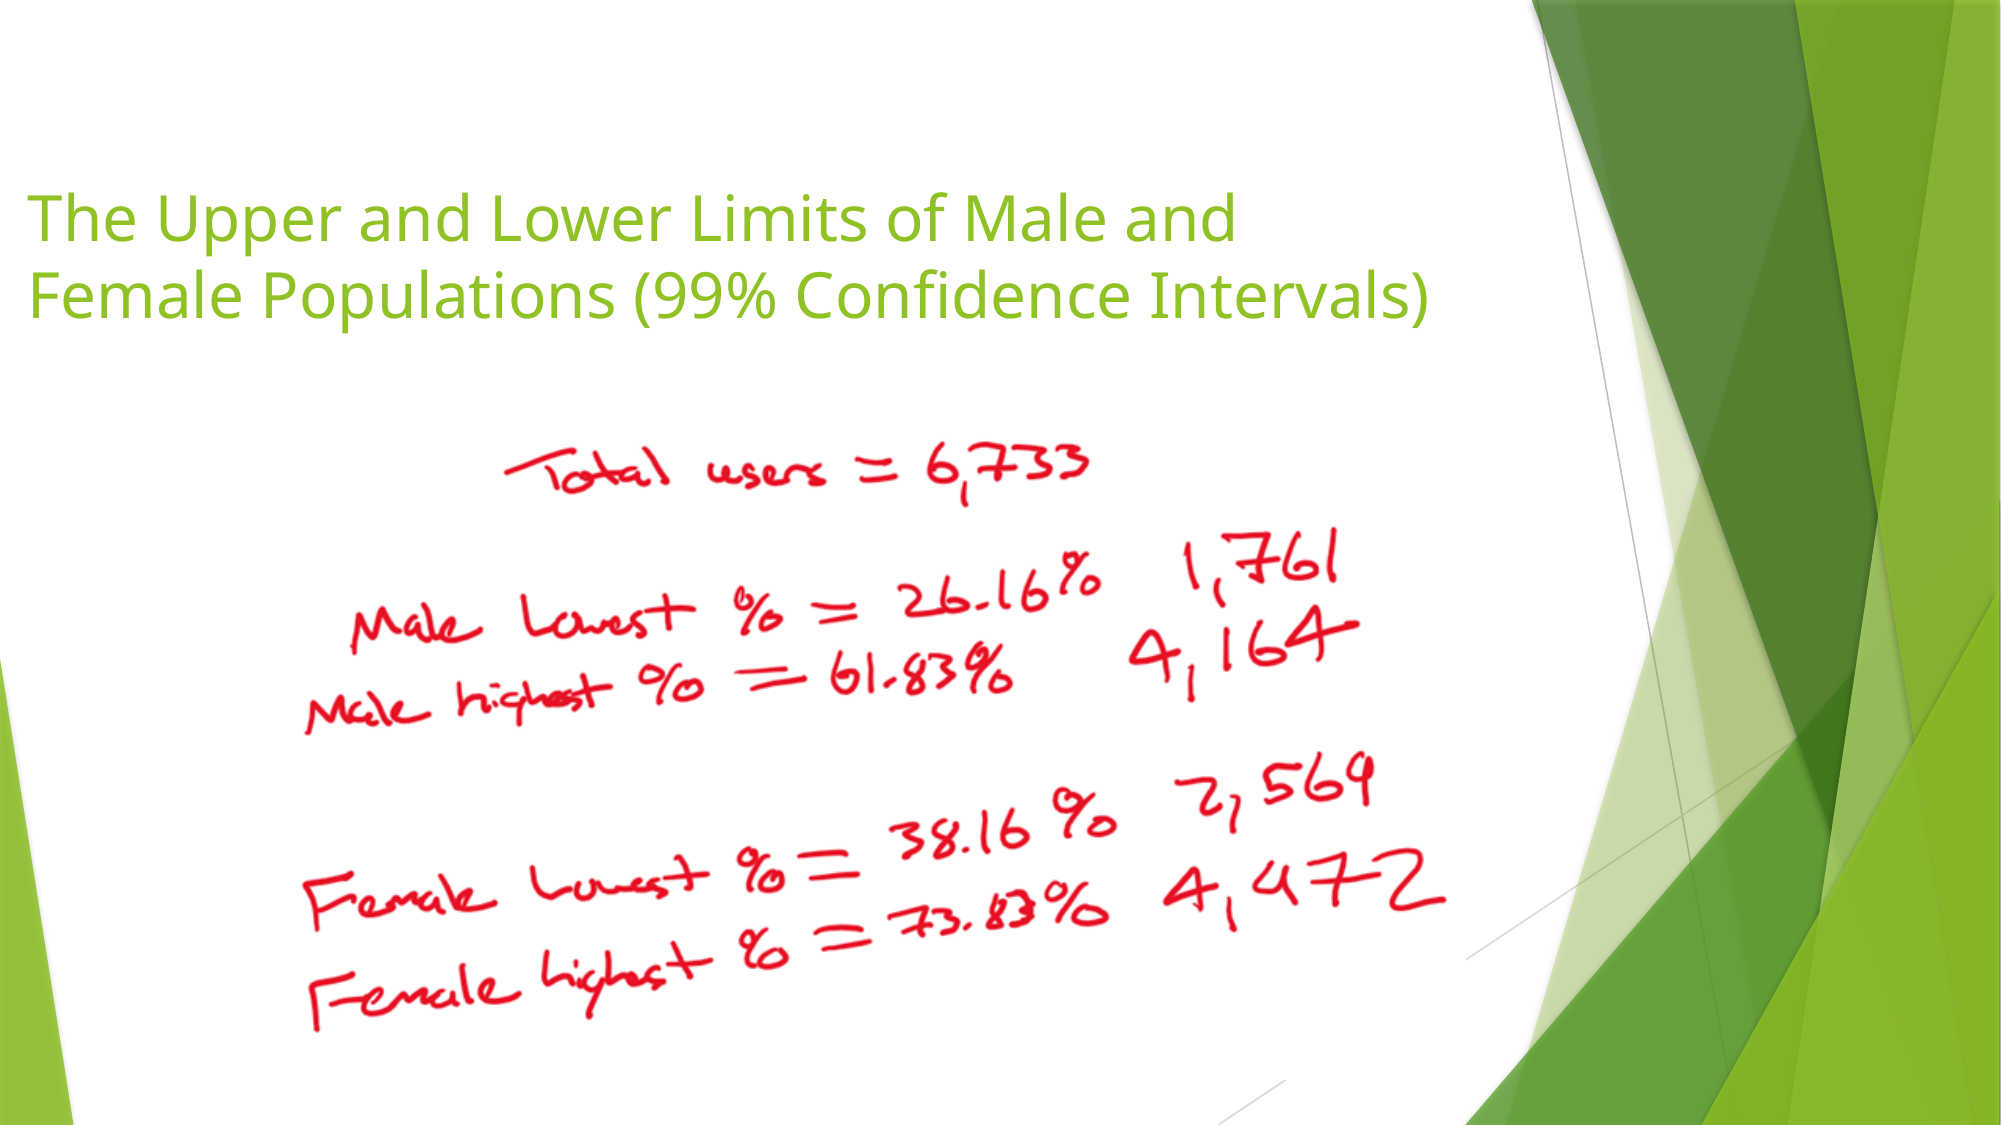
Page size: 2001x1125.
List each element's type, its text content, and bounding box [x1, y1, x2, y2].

title The Upper and Lower Limits of Male and Female Populations (99% Confidence Intervals) [12, 170, 1466, 388]
picture [276, 408, 1467, 1081]
